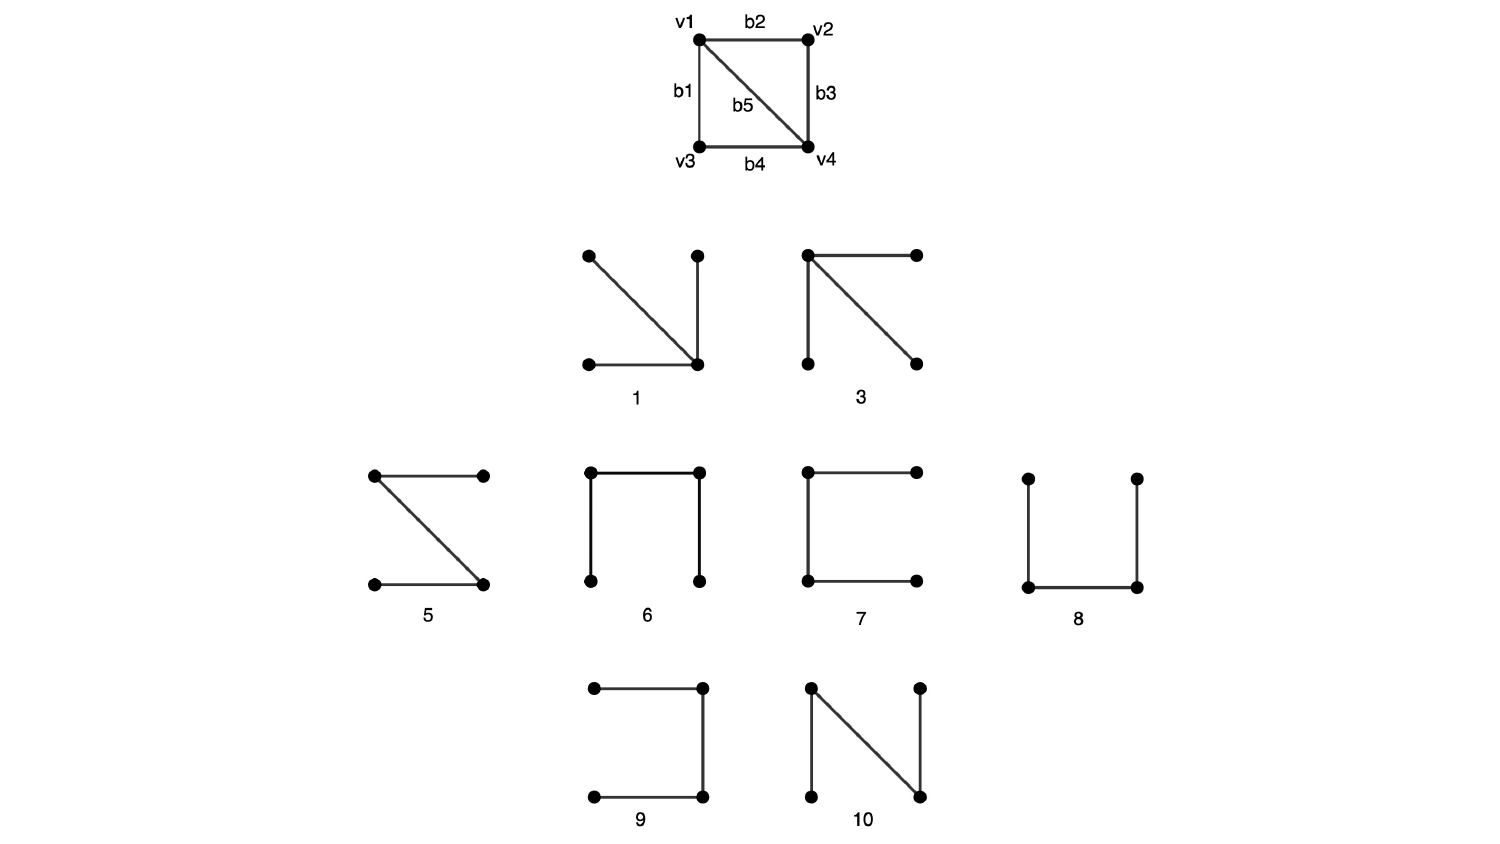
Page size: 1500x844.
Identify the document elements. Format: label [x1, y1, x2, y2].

picture [302, 0, 1198, 844]
